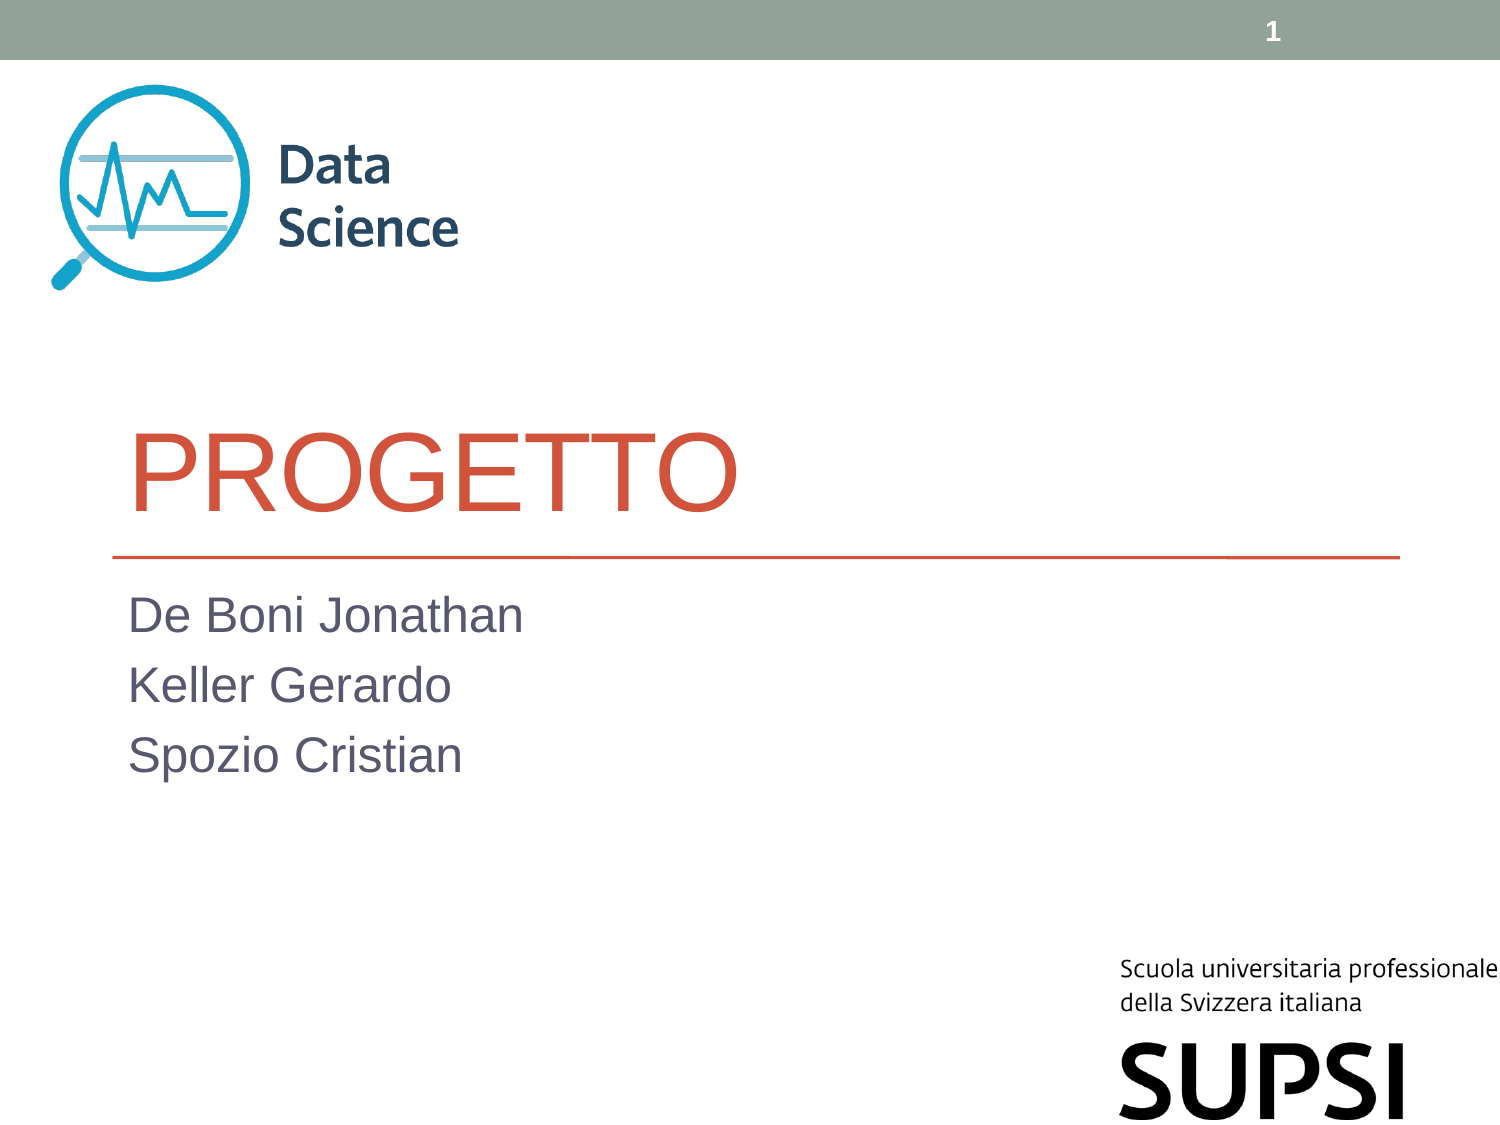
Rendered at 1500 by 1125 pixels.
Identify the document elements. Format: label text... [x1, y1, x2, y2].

picture [1119, 958, 1497, 1120]
subtitle De Boni Jonathan Keller Gerardo Spozio Cristian [112, 575, 1163, 863]
title Progetto [112, 224, 1400, 542]
slide_number 1 [1250, 3, 1425, 57]
picture [19, 77, 651, 299]
